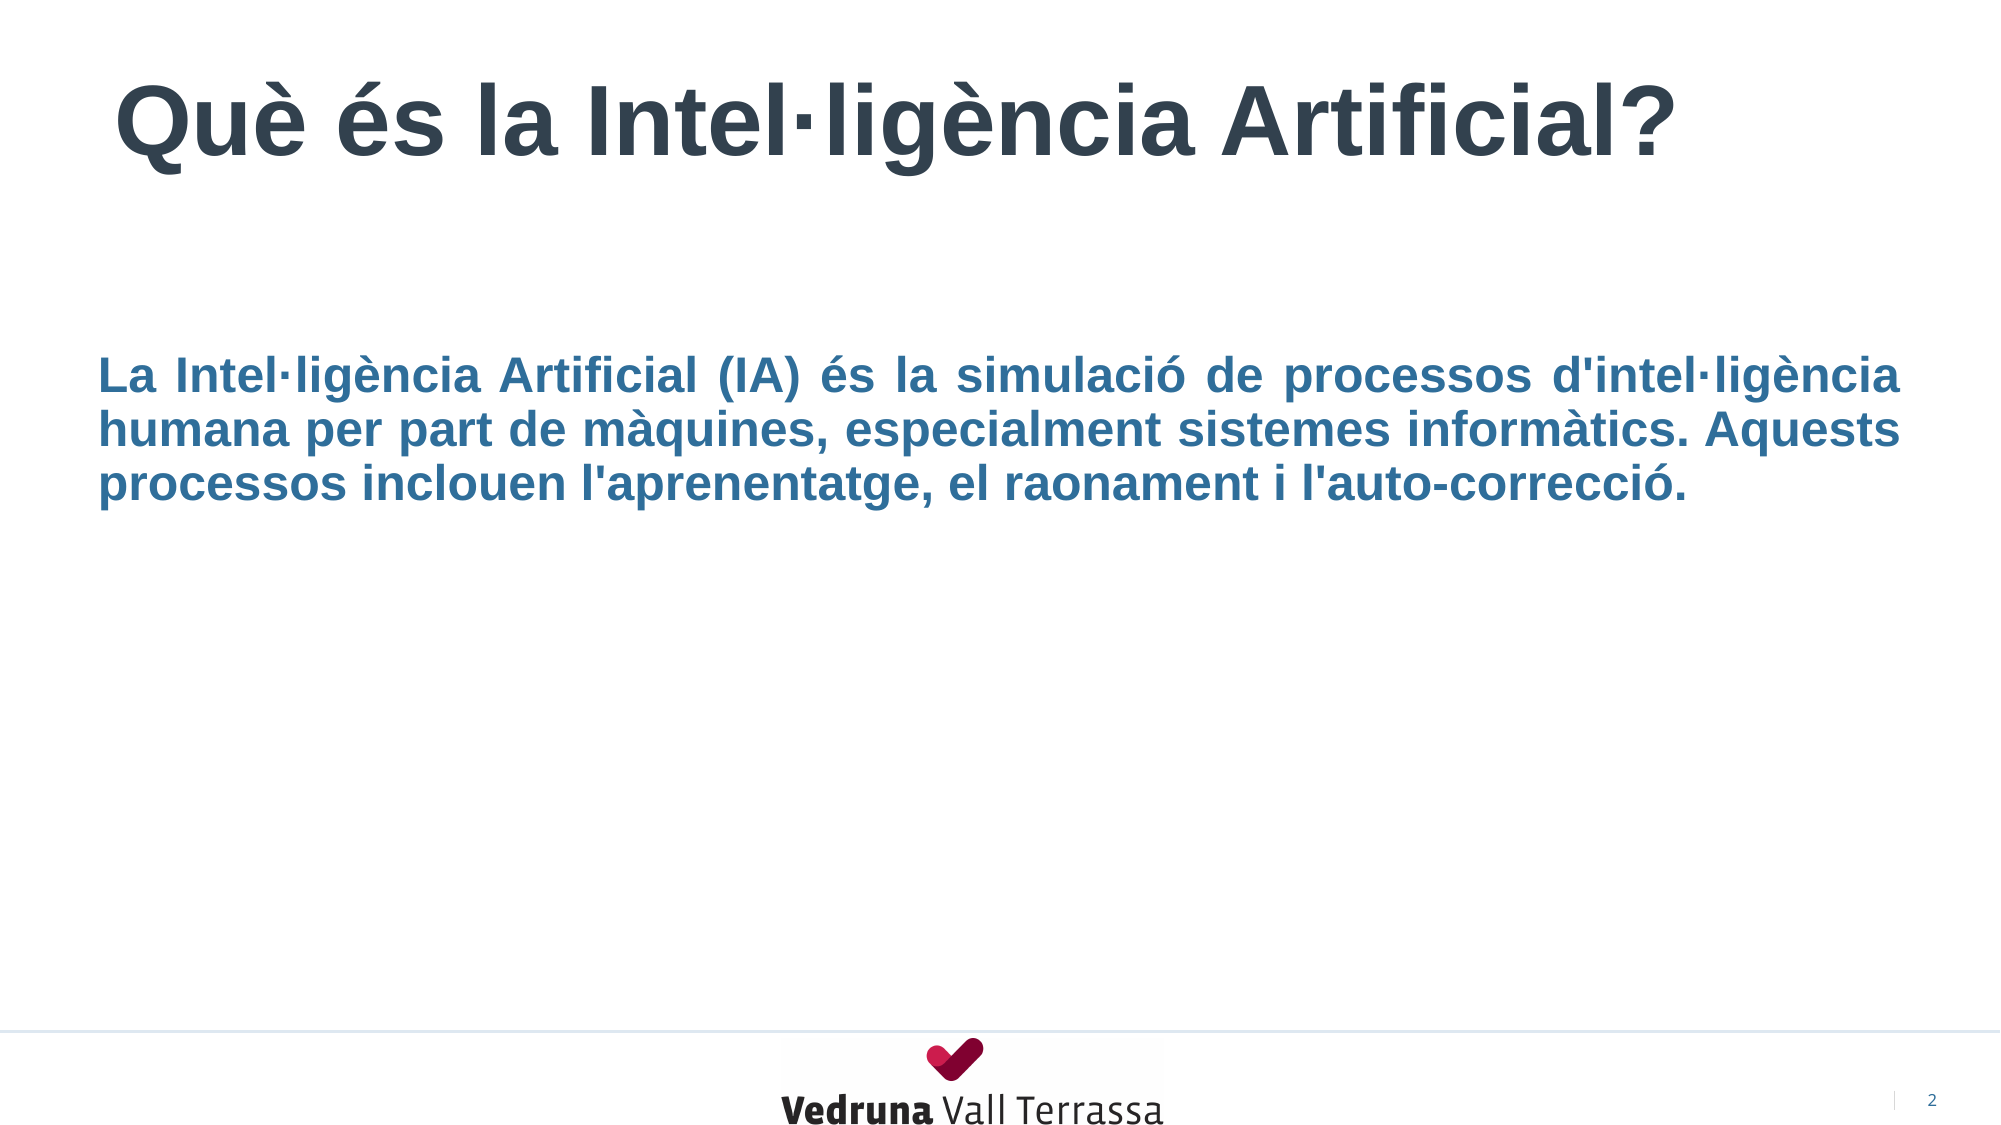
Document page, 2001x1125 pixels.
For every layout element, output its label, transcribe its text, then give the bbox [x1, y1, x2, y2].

picture [781, 1038, 1164, 1125]
list La Intel·ligència Artificial (IA) és la simulació de processos d'intel·ligència humana per part de màquines, especialment sistemes informàtics. Aquests processos inclouen l'aprenentatge, el raonament i l'auto-correcció. [97, 349, 1902, 988]
title Què és la Intel·ligència Artificial? [99, 132, 1904, 185]
